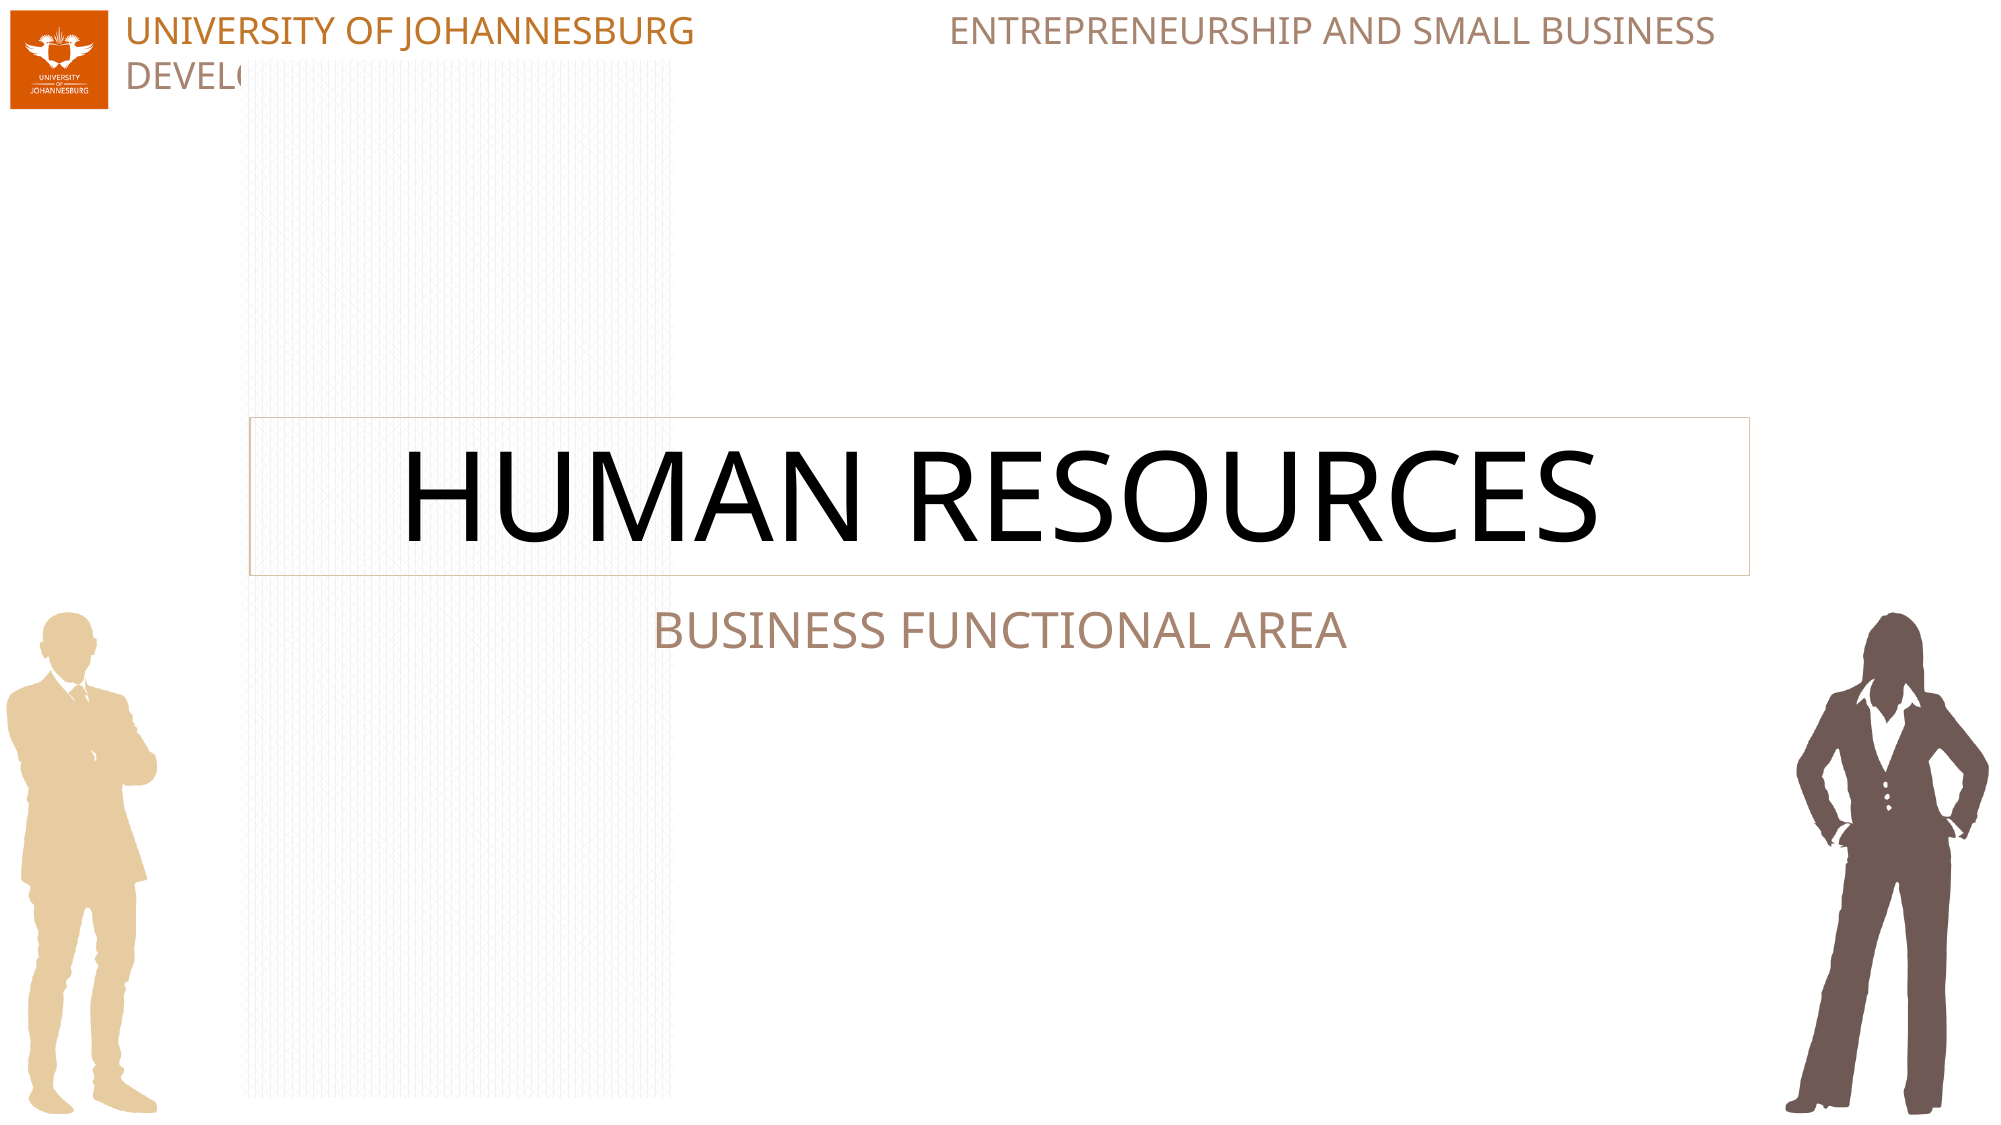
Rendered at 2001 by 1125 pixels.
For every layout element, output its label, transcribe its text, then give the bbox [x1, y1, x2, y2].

subtitle BUSINESS FUNCTIONAL AREA [249, 590, 1750, 672]
title HUMAN RESOURCES [249, 417, 1750, 576]
picture [8, 8, 110, 111]
